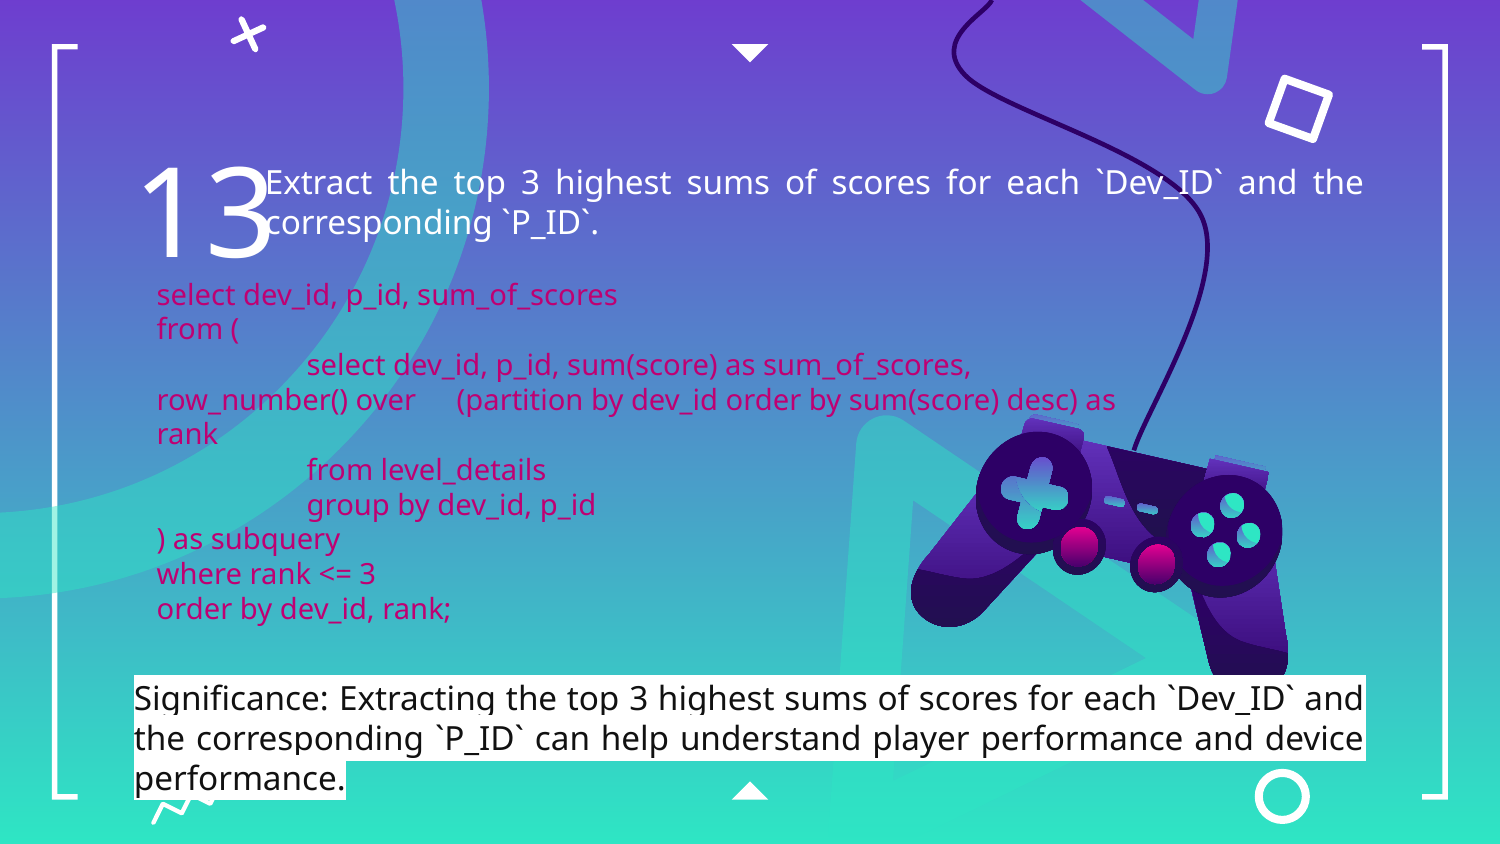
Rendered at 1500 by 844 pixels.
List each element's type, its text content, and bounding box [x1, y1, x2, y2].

text_box select dev_id, p_id, sum_of_scores from ( select dev_id, p_id, sum(score) as sum_of_scores, row_number() over (partition by dev_id order by sum(score) desc) as rank from level_details group by dev_id, p_id ) as subquery where rank <= 3 order by dev_id, rank; [141, 268, 1134, 633]
title Extract the top 3 highest sums of scores for each `Dev_ID` and the corresponding `P_ID`. [312, 197, 1382, 257]
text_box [940, 416, 1326, 709]
title 13 [118, 156, 312, 298]
subtitle Significance: Extracting the top 3 highest sums of scores for each `Dev_ID` and the corresponding `P_ID` can help understand player performance and device performance. [118, 662, 1382, 728]
text_box [1072, 257, 1208, 415]
text_box [953, 0, 1188, 197]
